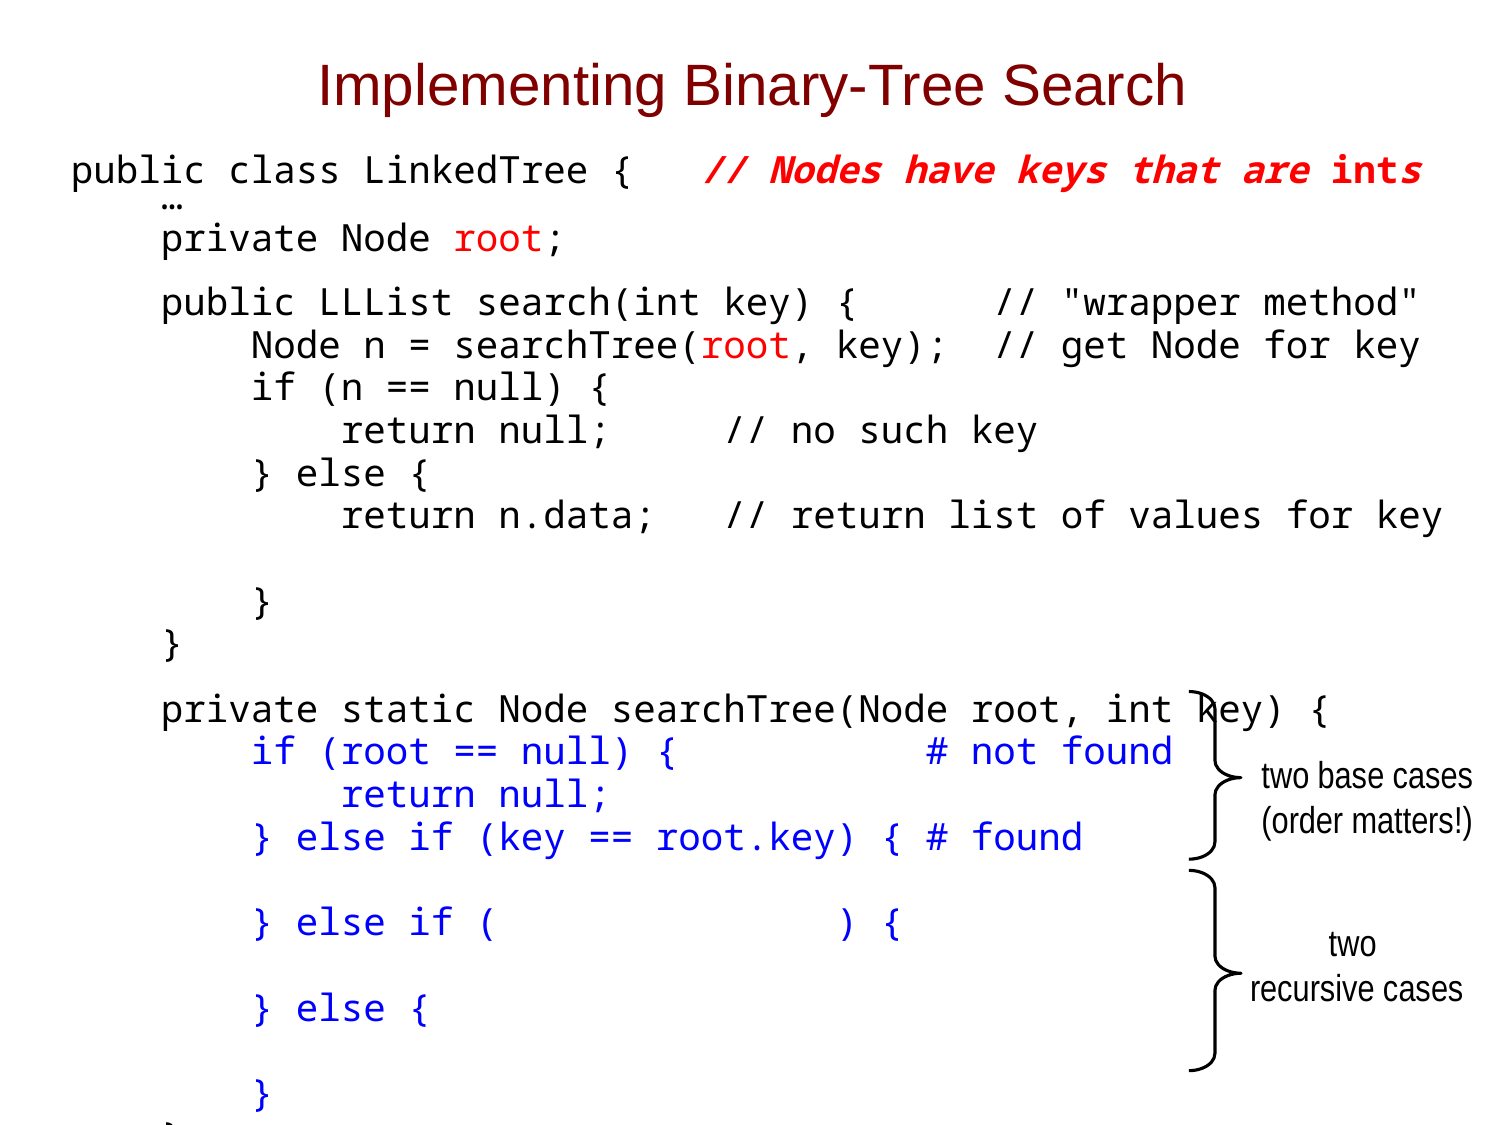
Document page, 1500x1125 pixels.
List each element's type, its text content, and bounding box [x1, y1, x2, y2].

text_box two base cases (order matters!) [1246, 744, 1489, 849]
title Implementing Binary-Tree Search [64, 12, 1442, 138]
list public class LinkedTree { // Nodes have keys that are ints … private Node root; public LLList search(int key) { // "wrapper method" Node n = searchTree(root, key); // get Node for key if (n == null) { return null; // no such key } else { return n.data; // return list of values for key } } private static Node searchTree(Node root, int key) { if (root == null) { # not found return null; } else if (key == root.key) { # found } else if ( ) { } else { } } [55, 138, 1500, 1060]
text_box [1188, 870, 1235, 1071]
text_box [1188, 691, 1241, 860]
text_box two recursive cases [1235, 911, 1479, 1017]
